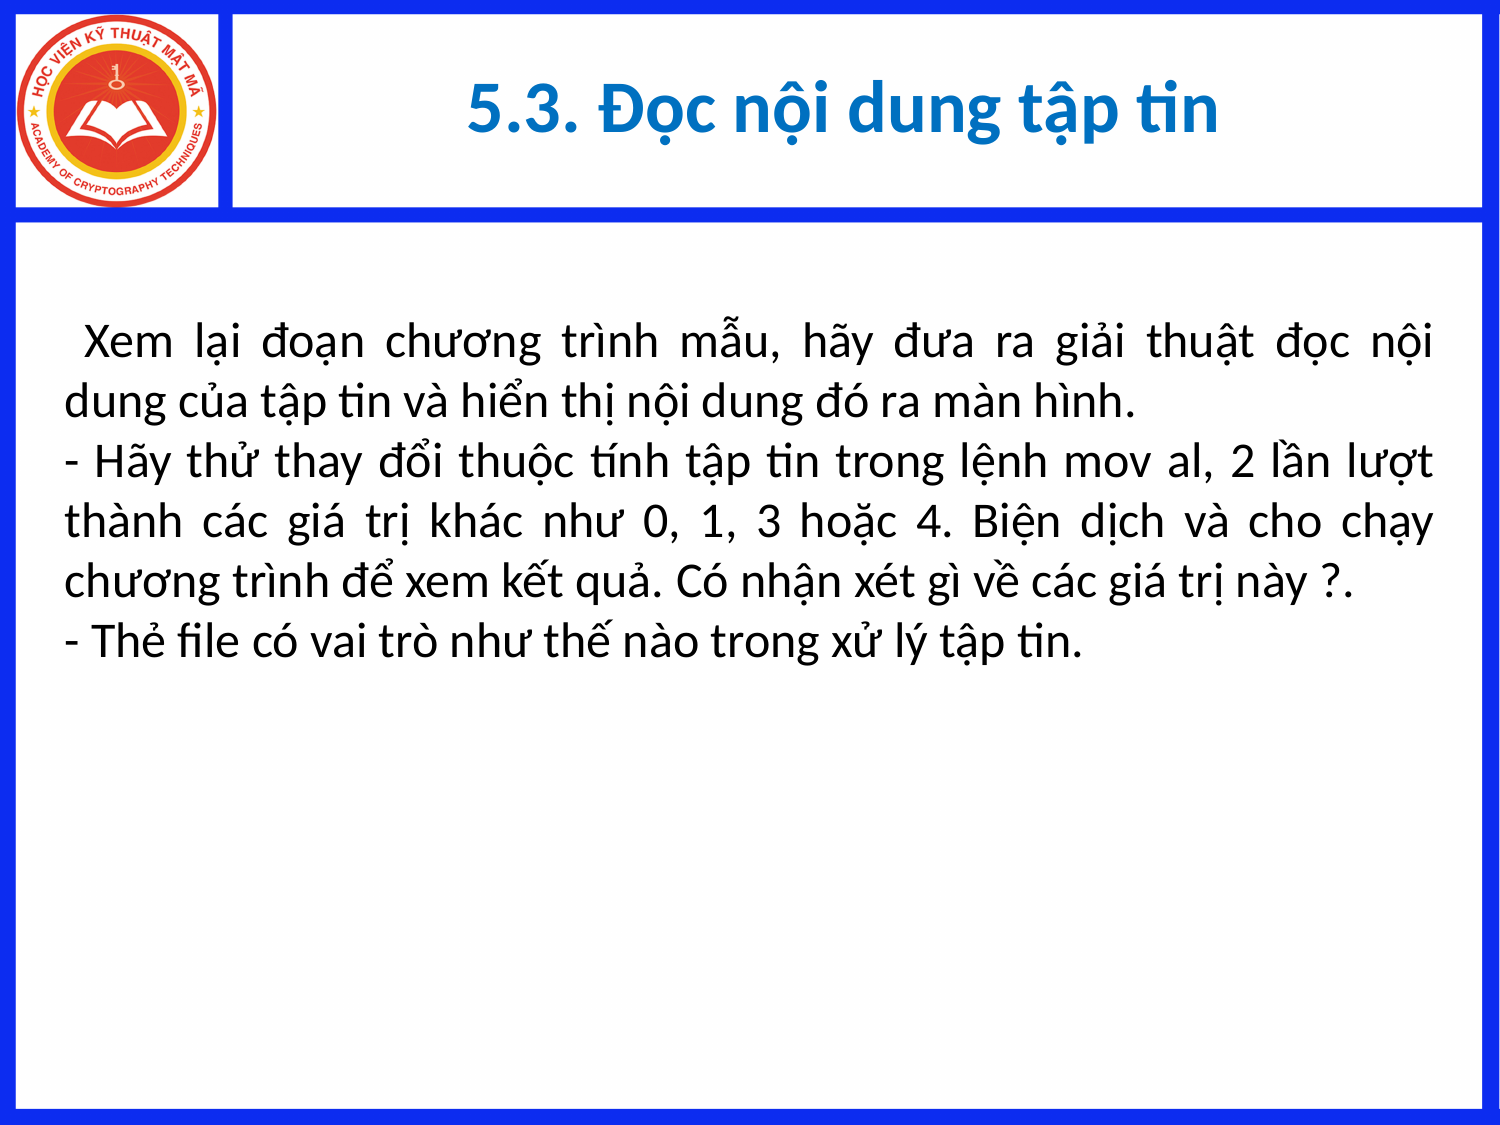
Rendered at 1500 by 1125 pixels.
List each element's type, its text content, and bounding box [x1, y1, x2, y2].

picture [0, 0, 1500, 1125]
title 5.3. Đọc nội dung tập tin [237, 50, 1450, 155]
text_box Xem lại đoạn chương trình mẫu, hãy đưa ra giải thuật đọc nội dung của tập tin và hiển thị nội dung đó ra màn hình. - Hãy thử thay đổi thuộc tính tập tin trong lệnh mov al, 2 lần lượt thành các giá trị khác như 0, 1, 3 hoặc 4. Biện dịch và cho chạy chương trình để xem kết quả. Có nhận xét gì về các giá trị này ?. - Thẻ file có vai trò như thế nào trong xử lý tập tin. [50, 299, 1450, 675]
